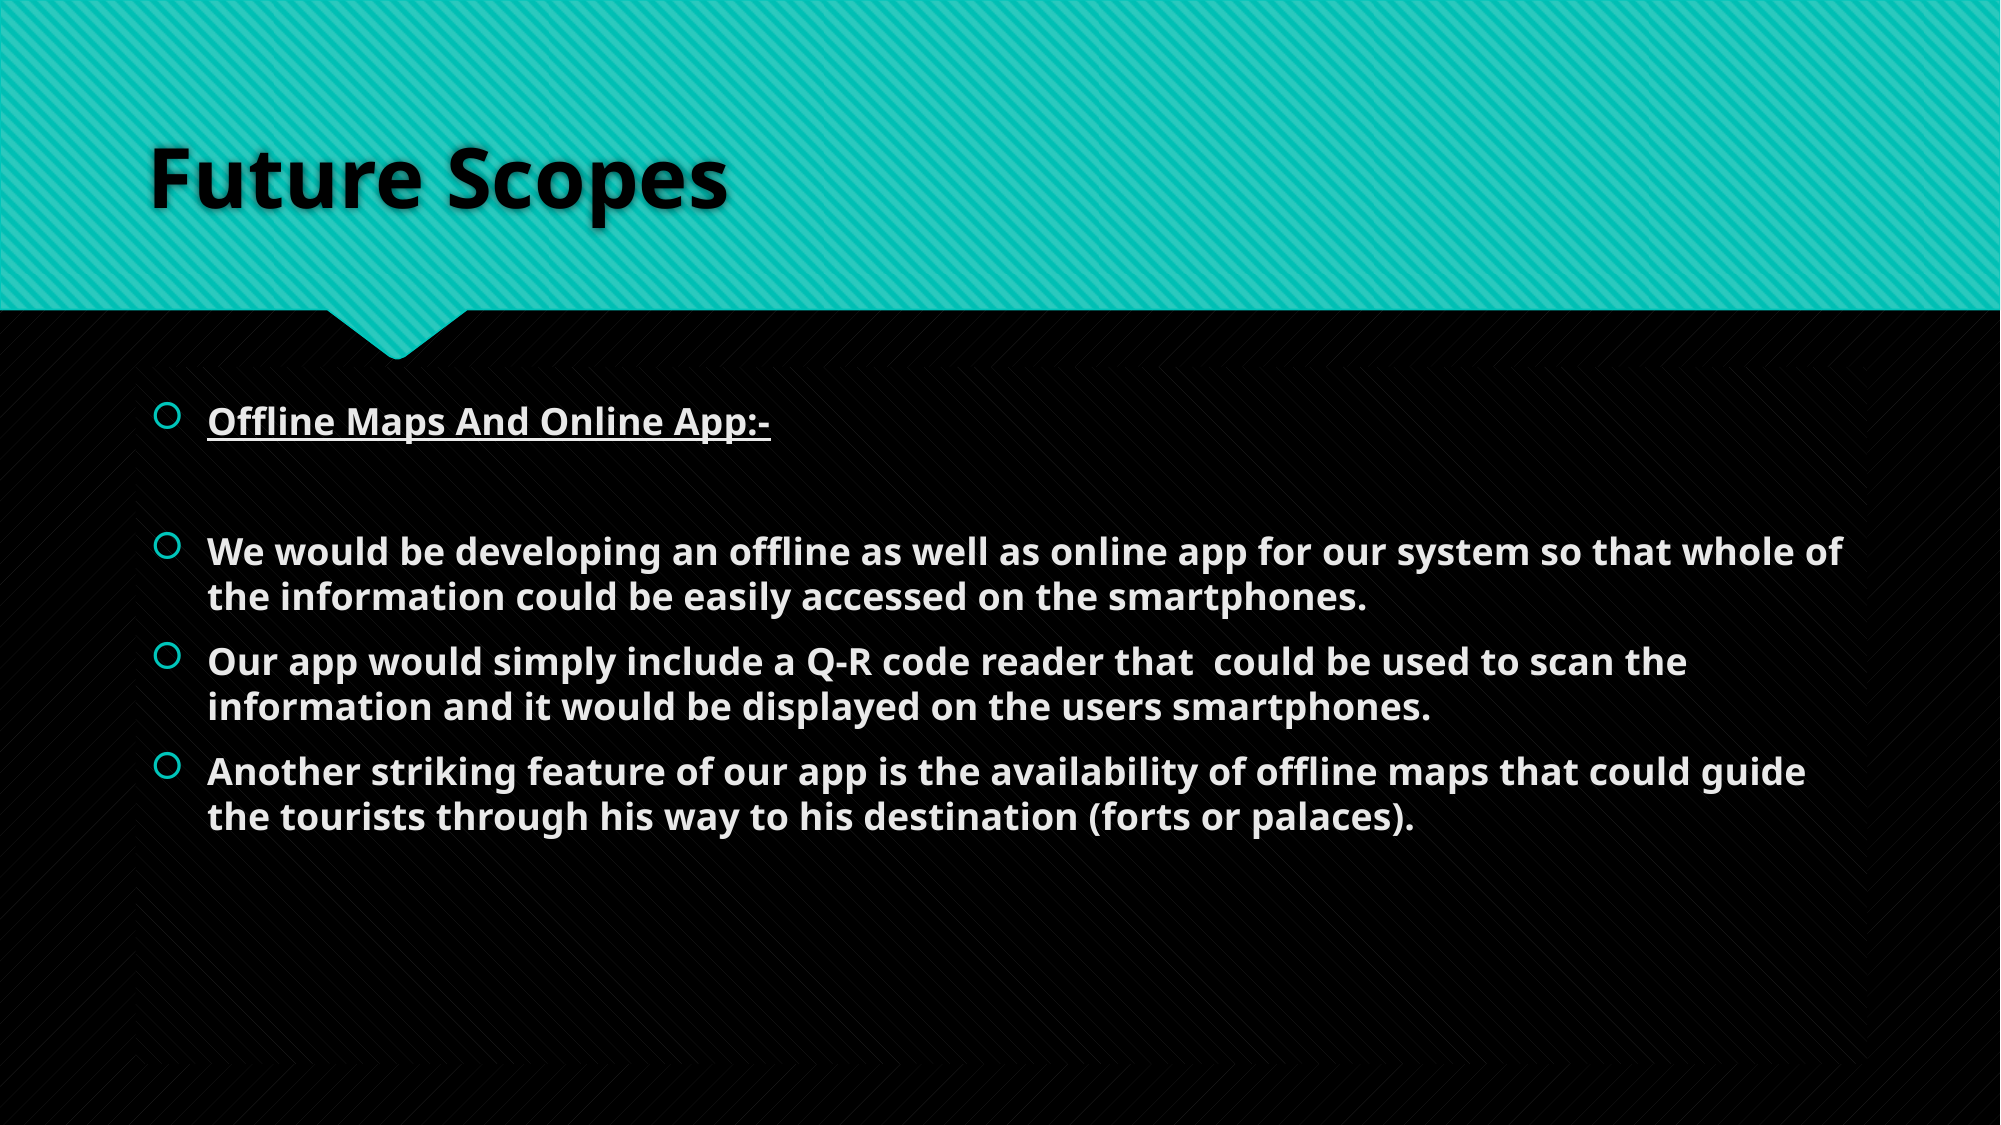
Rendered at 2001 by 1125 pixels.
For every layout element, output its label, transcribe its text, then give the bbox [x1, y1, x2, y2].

title Future Scopes [132, 73, 1868, 233]
list Offline Maps And Online App:- We would be developing an offline as well as online app for our system so that whole of the information could be easily accessed on the smartphones. Our app would simply include a Q-R code reader that could be used to scan the information and it would be displayed on the users smartphones. Another striking feature of our app is the availability of offline maps that could guide the tourists through his way to his destination (forts or palaces). [135, 366, 1868, 1064]
